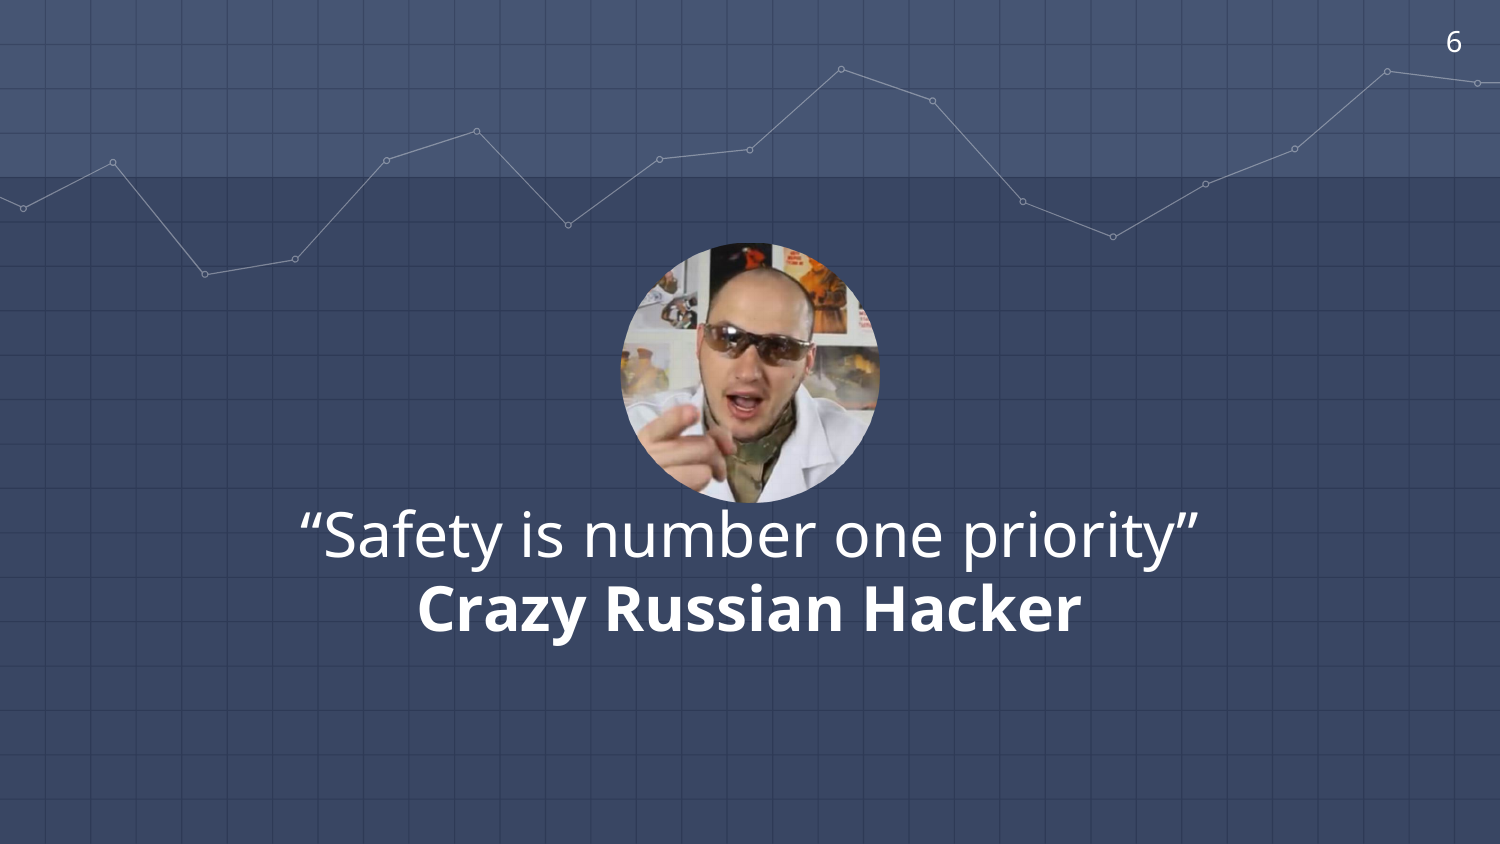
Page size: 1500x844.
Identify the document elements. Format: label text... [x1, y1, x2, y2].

slide_number 6 [1408, 0, 1500, 88]
list “Safety is number one priority” Crazy Russian Hacker [273, 304, 1226, 755]
picture [619, 243, 880, 503]
